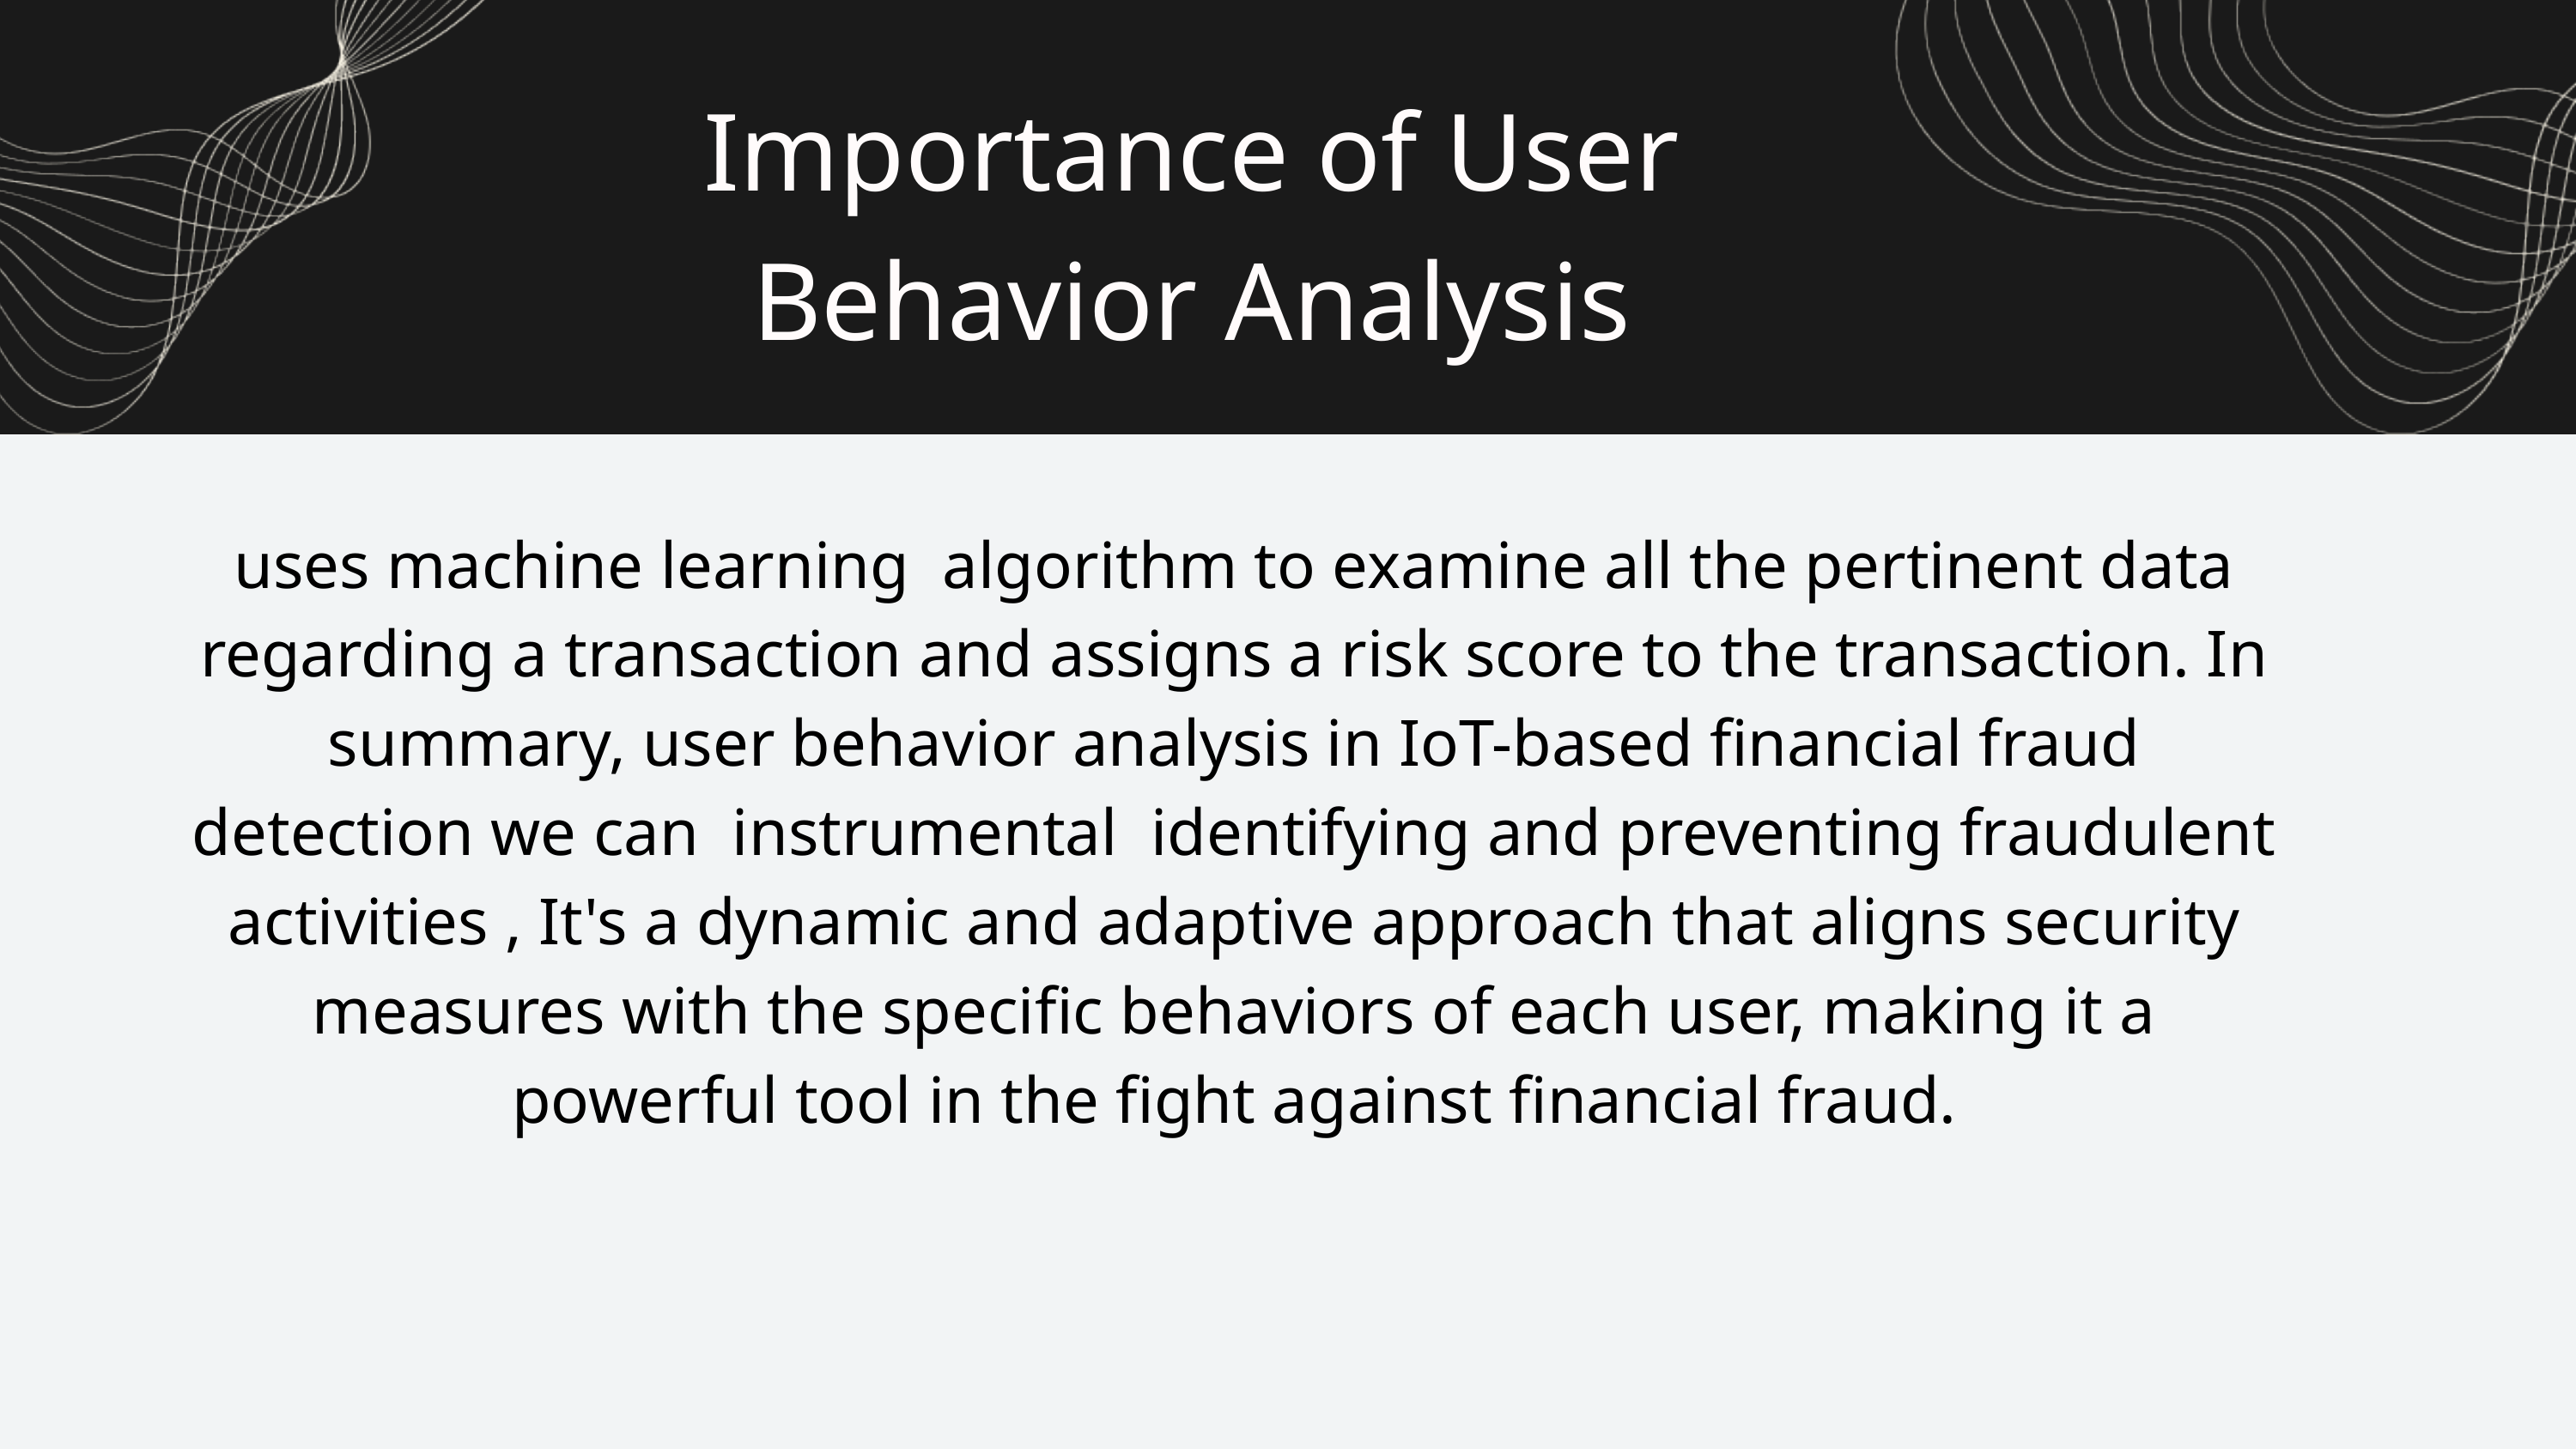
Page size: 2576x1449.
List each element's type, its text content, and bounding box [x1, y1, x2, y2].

text_box uses machine learning algorithm to examine all the pertinent data regarding a transaction and assigns a risk score to the transaction. In summary, user behavior analysis in IoT-based financial fraud detection we can instrumental identifying and preventing fraudulent activities , It's a dynamic and adaptive approach that aligns security measures with the specific behaviors of each user, making it a powerful tool in the fight against financial fraud. [188, 512, 2282, 1314]
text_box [0, 0, 2576, 435]
